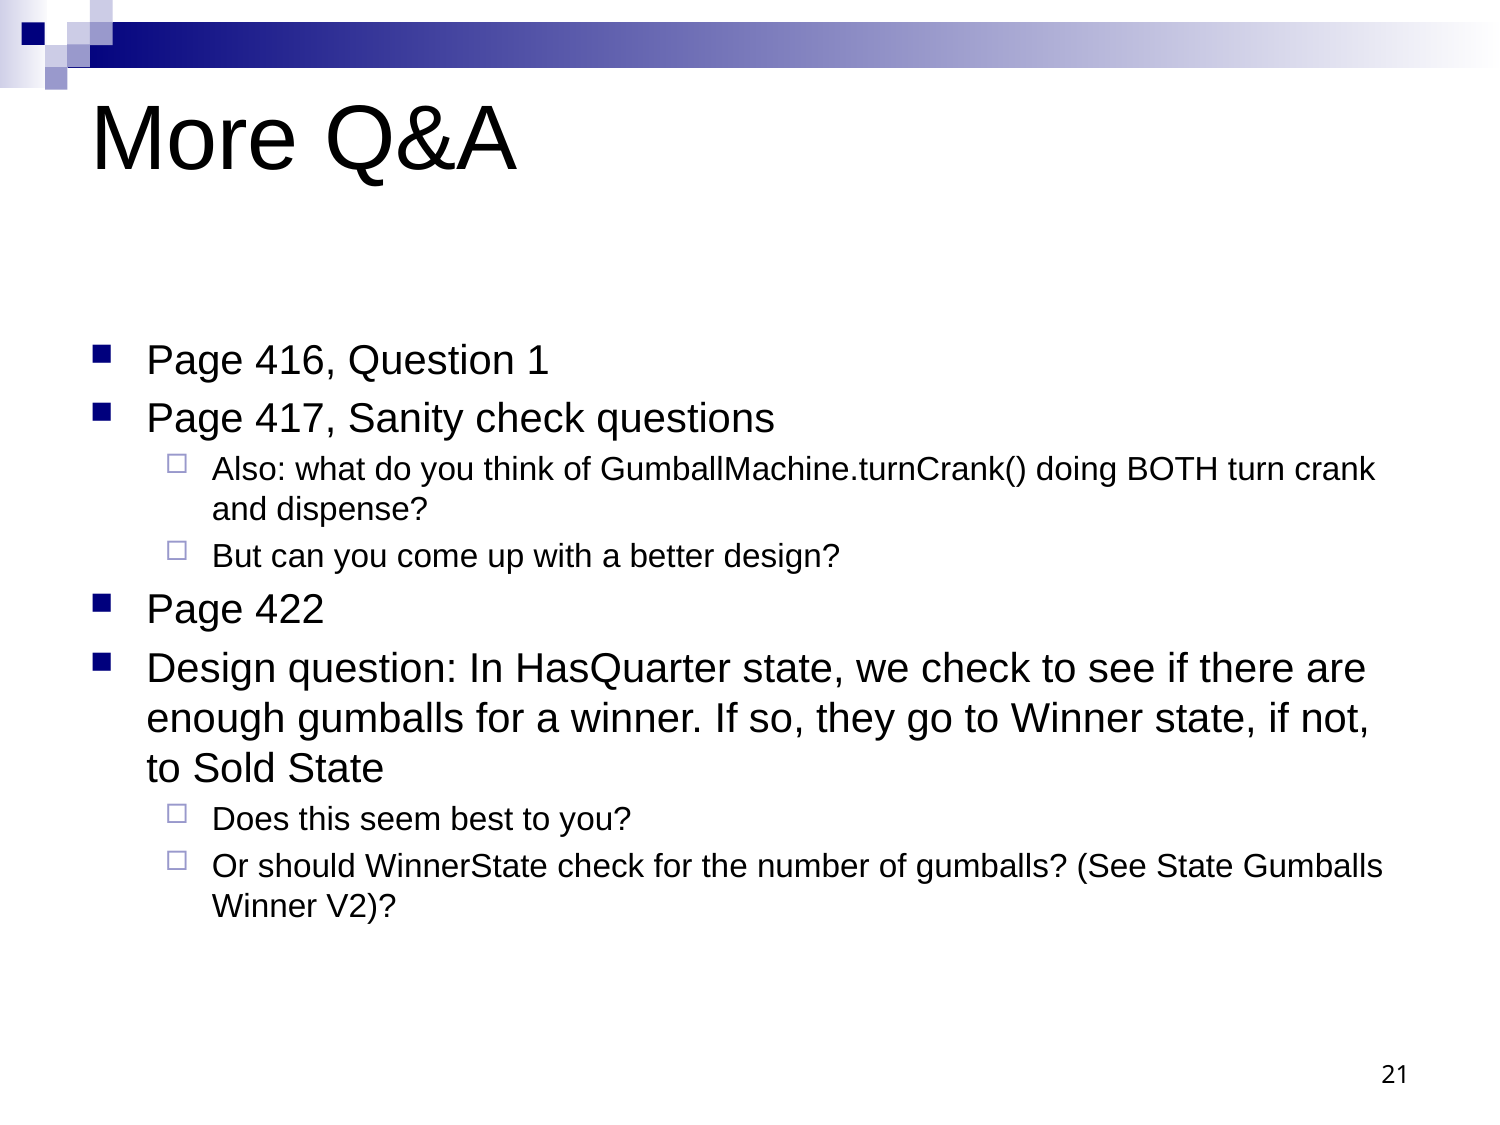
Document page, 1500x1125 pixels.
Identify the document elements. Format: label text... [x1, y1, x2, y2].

title More Q&A [75, 75, 1425, 300]
list Page 416, Question 1 Page 417, Sanity check questions Also: what do you think of GumballMachine.turnCrank() doing BOTH turn crank and dispense? But can you come up with a better design? Page 422 Design question: In HasQuarter state, we check to see if there are enough gumballs for a winner. If so, they go to Winner state, if not, to Sold State Does this seem best to you? Or should WinnerState check for the number of gumballs? (See State Gumballs Winner V2)? [75, 324, 1425, 963]
slide_number 21 [1074, 1025, 1425, 1100]
